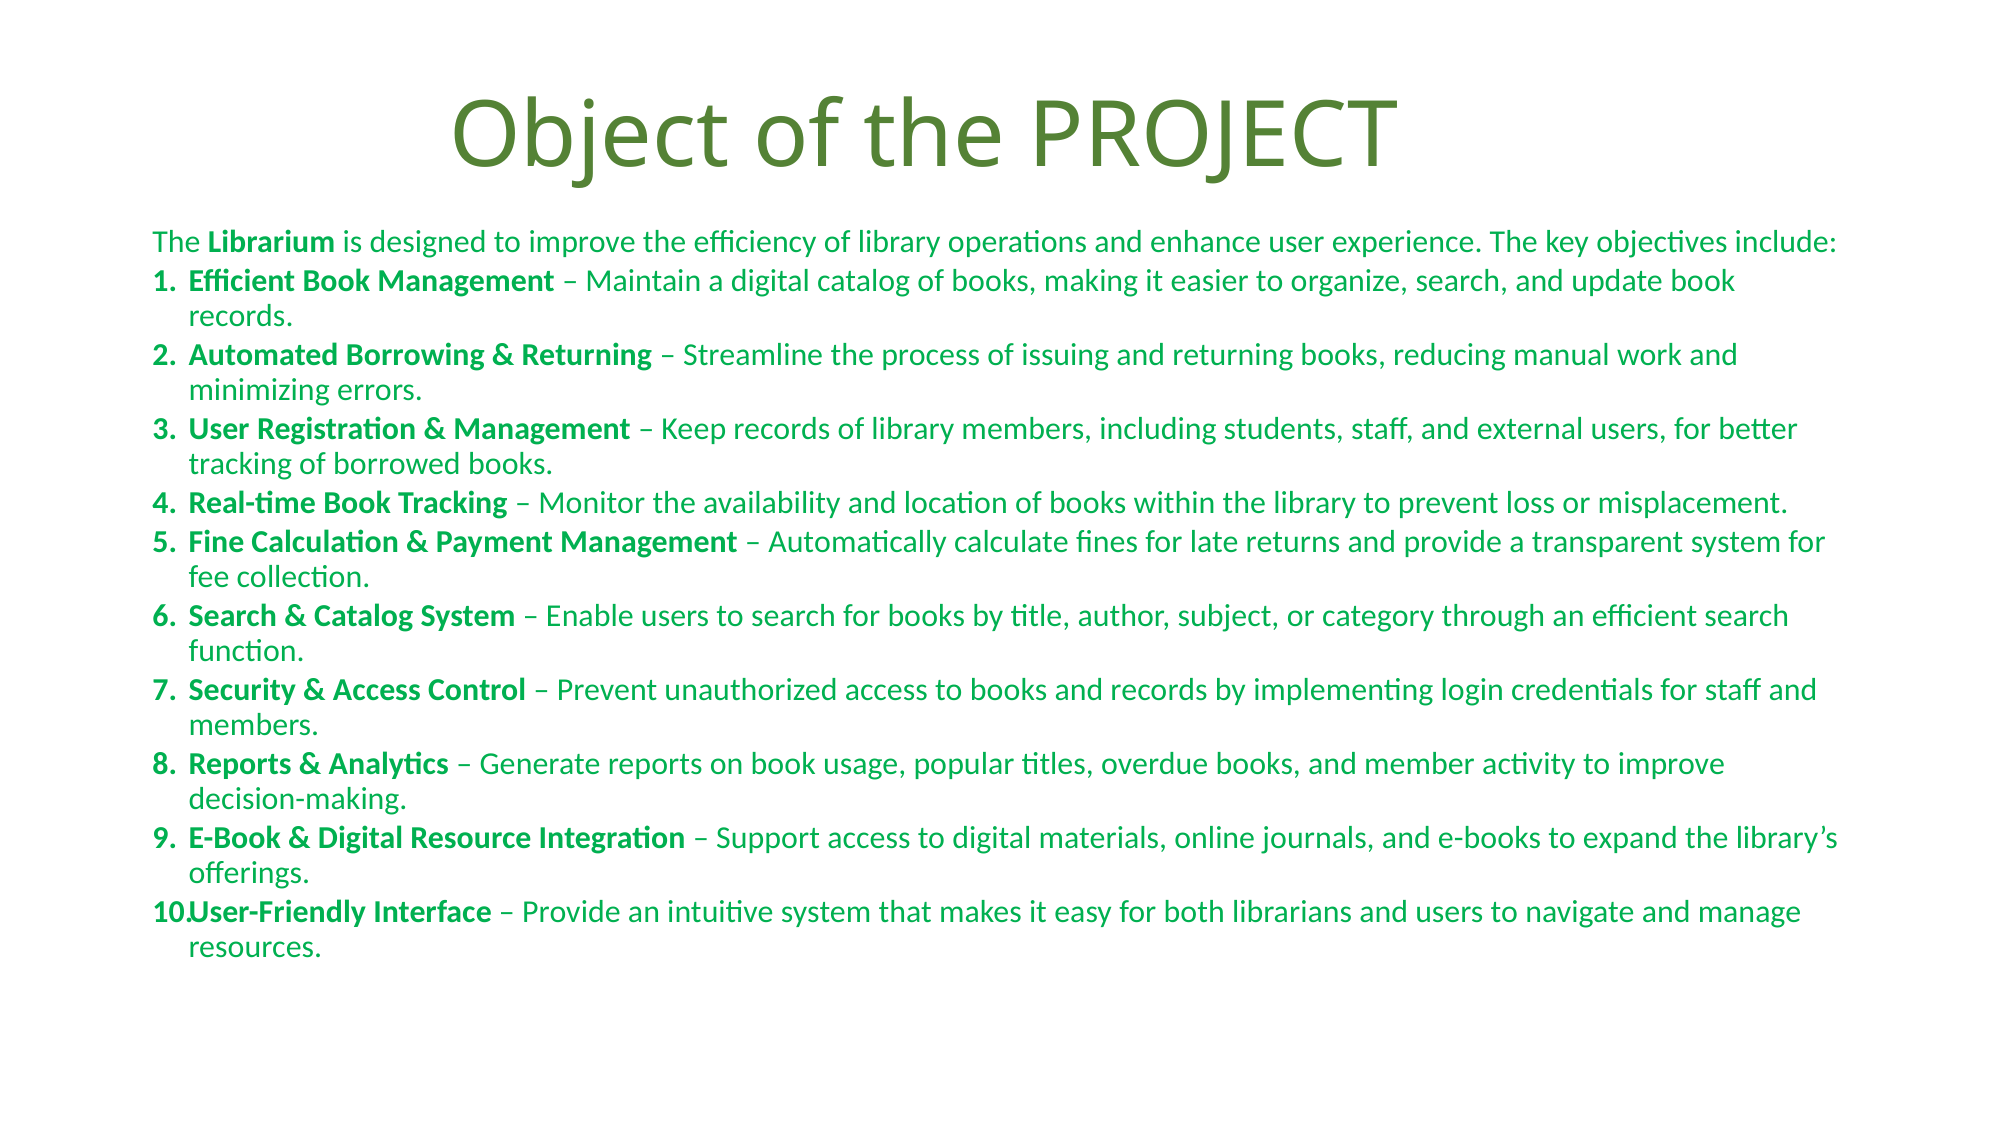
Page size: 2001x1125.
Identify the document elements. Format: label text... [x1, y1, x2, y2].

title Object of the PROJECT [434, 28, 2000, 246]
list The Librarium is designed to improve the efficiency of library operations and enhance user experience. The key objectives include: Efficient Book Management – Maintain a digital catalog of books, making it easier to organize, search, and update book records. Automated Borrowing & Returning – Streamline the process of issuing and returning books, reducing manual work and minimizing errors. User Registration & Management – Keep records of library members, including students, staff, and external users, for better tracking of borrowed books. Real-time Book Tracking – Monitor the availability and location of books within the library to prevent loss or misplacement. Fine Calculation & Payment Management – Automatically calculate fines for late returns and provide a transparent system for fee collection. Search & Catalog System – Enable users to search for books by title, author, subject, or category through an efficient search function. Security & Access Control – Prevent unauthorized access to books and records by implementing login credentials for staff and members. Reports & Analytics – Generate reports on book usage, popular titles, overdue books, and member activity to improve decision-making. E-Book & Digital Resource Integration – Support access to digital materials, online journals, and e-books to expand the library’s offerings. User-Friendly Interface – Provide an intuitive system that makes it easy for both librarians and users to navigate and manage resources. [137, 217, 1863, 1043]
